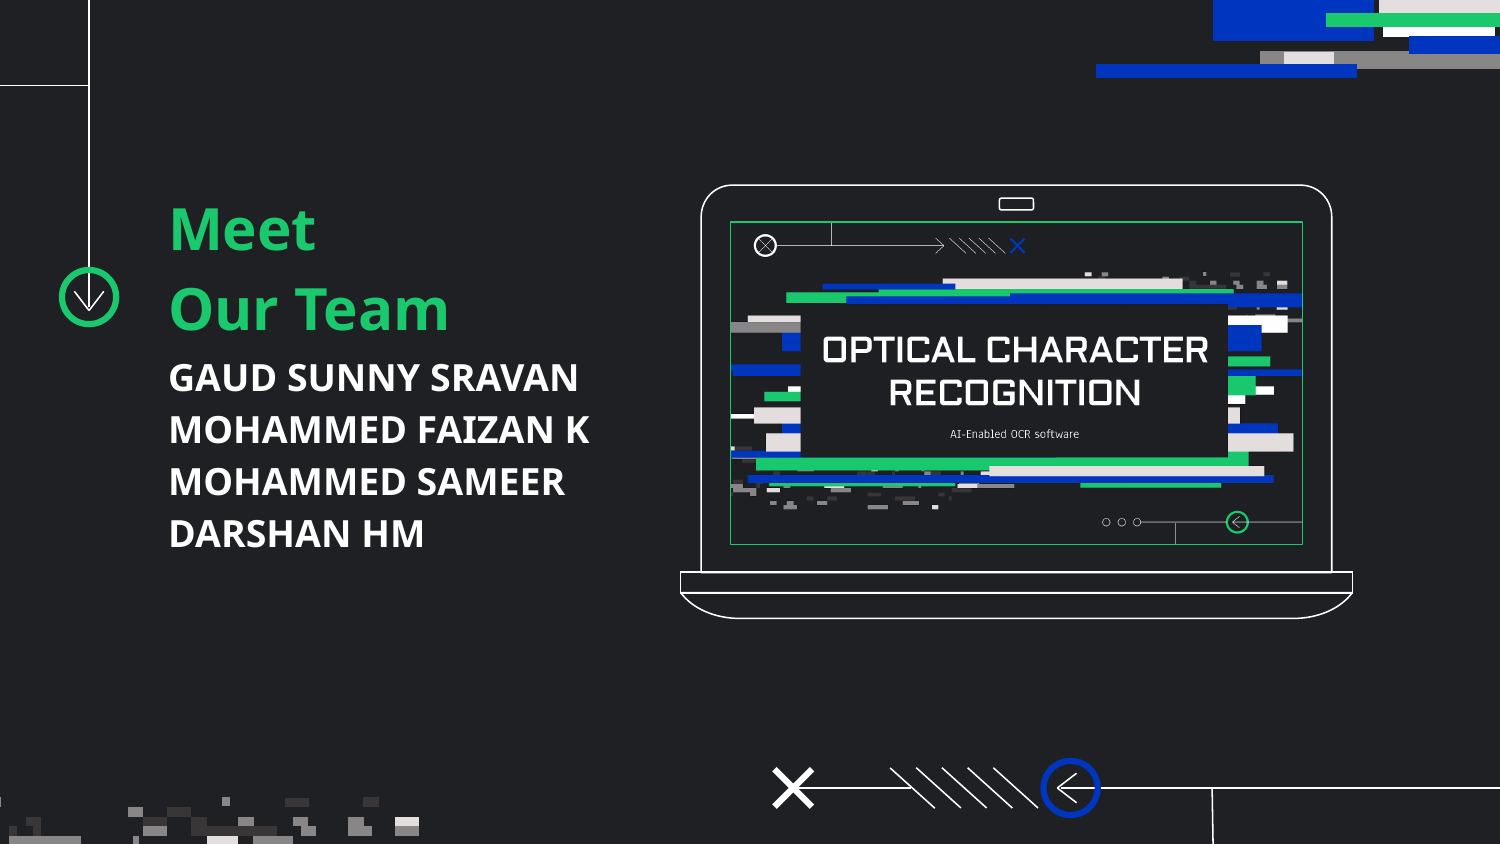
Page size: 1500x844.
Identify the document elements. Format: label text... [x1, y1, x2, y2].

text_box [680, 184, 1353, 619]
title Meet Our Team [153, 196, 609, 328]
subtitle GAUD SUNNY SRAVAN MOHAMMED FAIZAN K MOHAMMED SAMEER DARSHAN HM [153, 332, 609, 560]
picture [730, 222, 1303, 545]
